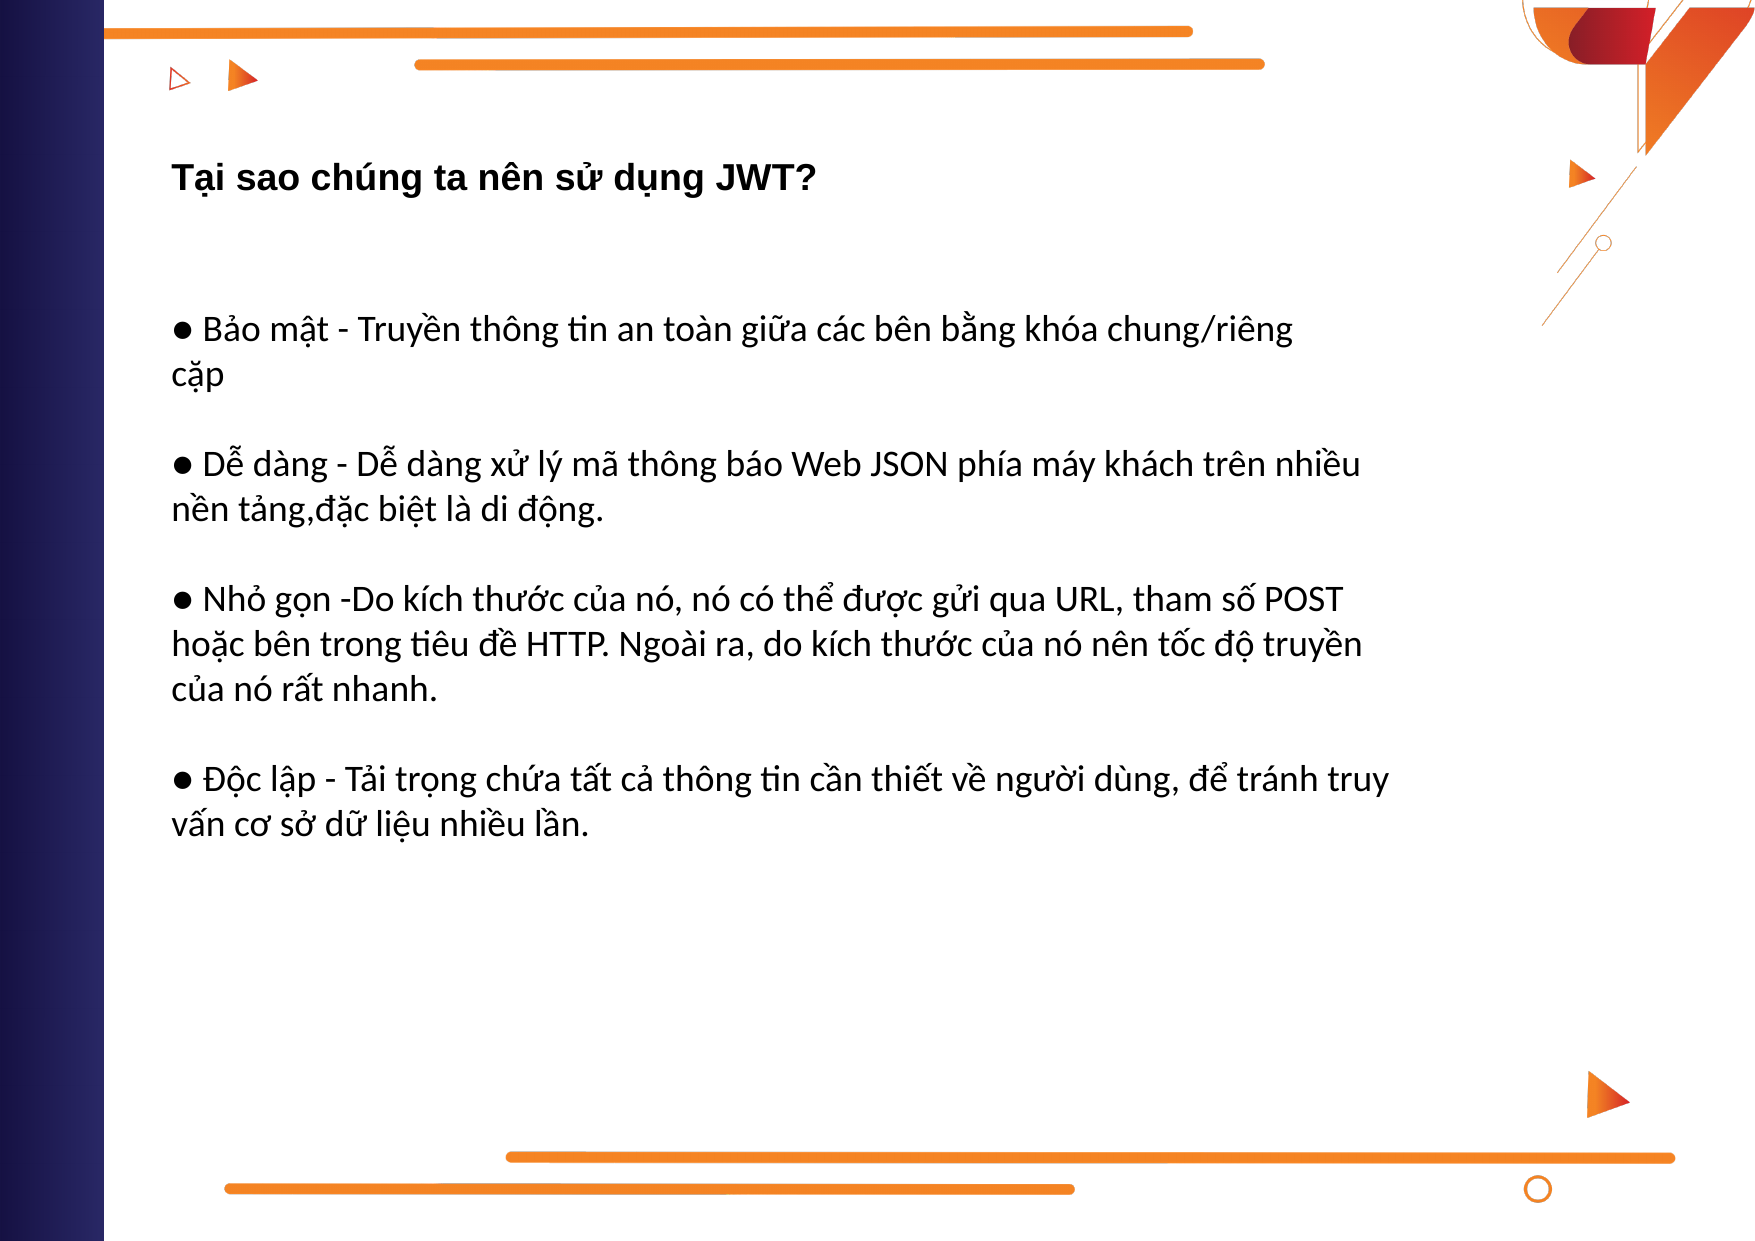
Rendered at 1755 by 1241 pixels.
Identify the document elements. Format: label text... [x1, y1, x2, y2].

picture [221, 1054, 1678, 1241]
text_box ● Bảo mật - Truyền thông tin an toàn giữa các bên bằng khóa chung/riêng cặp ● Dễ dàng - Dễ dàng xử lý mã thông báo Web JSON phía máy khách trên nhiều nền tảng,đặc biệt là di động. ● Nhỏ gọn -Do kích thước của nó, nó có thể được gửi qua URL, tham số POST hoặc bên trong tiêu đề HTTP. Ngoài ra, do kích thước của nó nên tốc độ truyền của nó rất nhanh. ● Độc lập - Tải trọng chứa tất cả thông tin cần thiết về người dùng, để tránh truy vấn cơ sở dữ liệu nhiều lần. [156, 296, 1441, 852]
text_box Tại sao chúng ta nên sử dụng JWT? [156, 145, 1366, 206]
picture [0, 0, 1267, 1241]
picture [1521, 0, 1755, 328]
